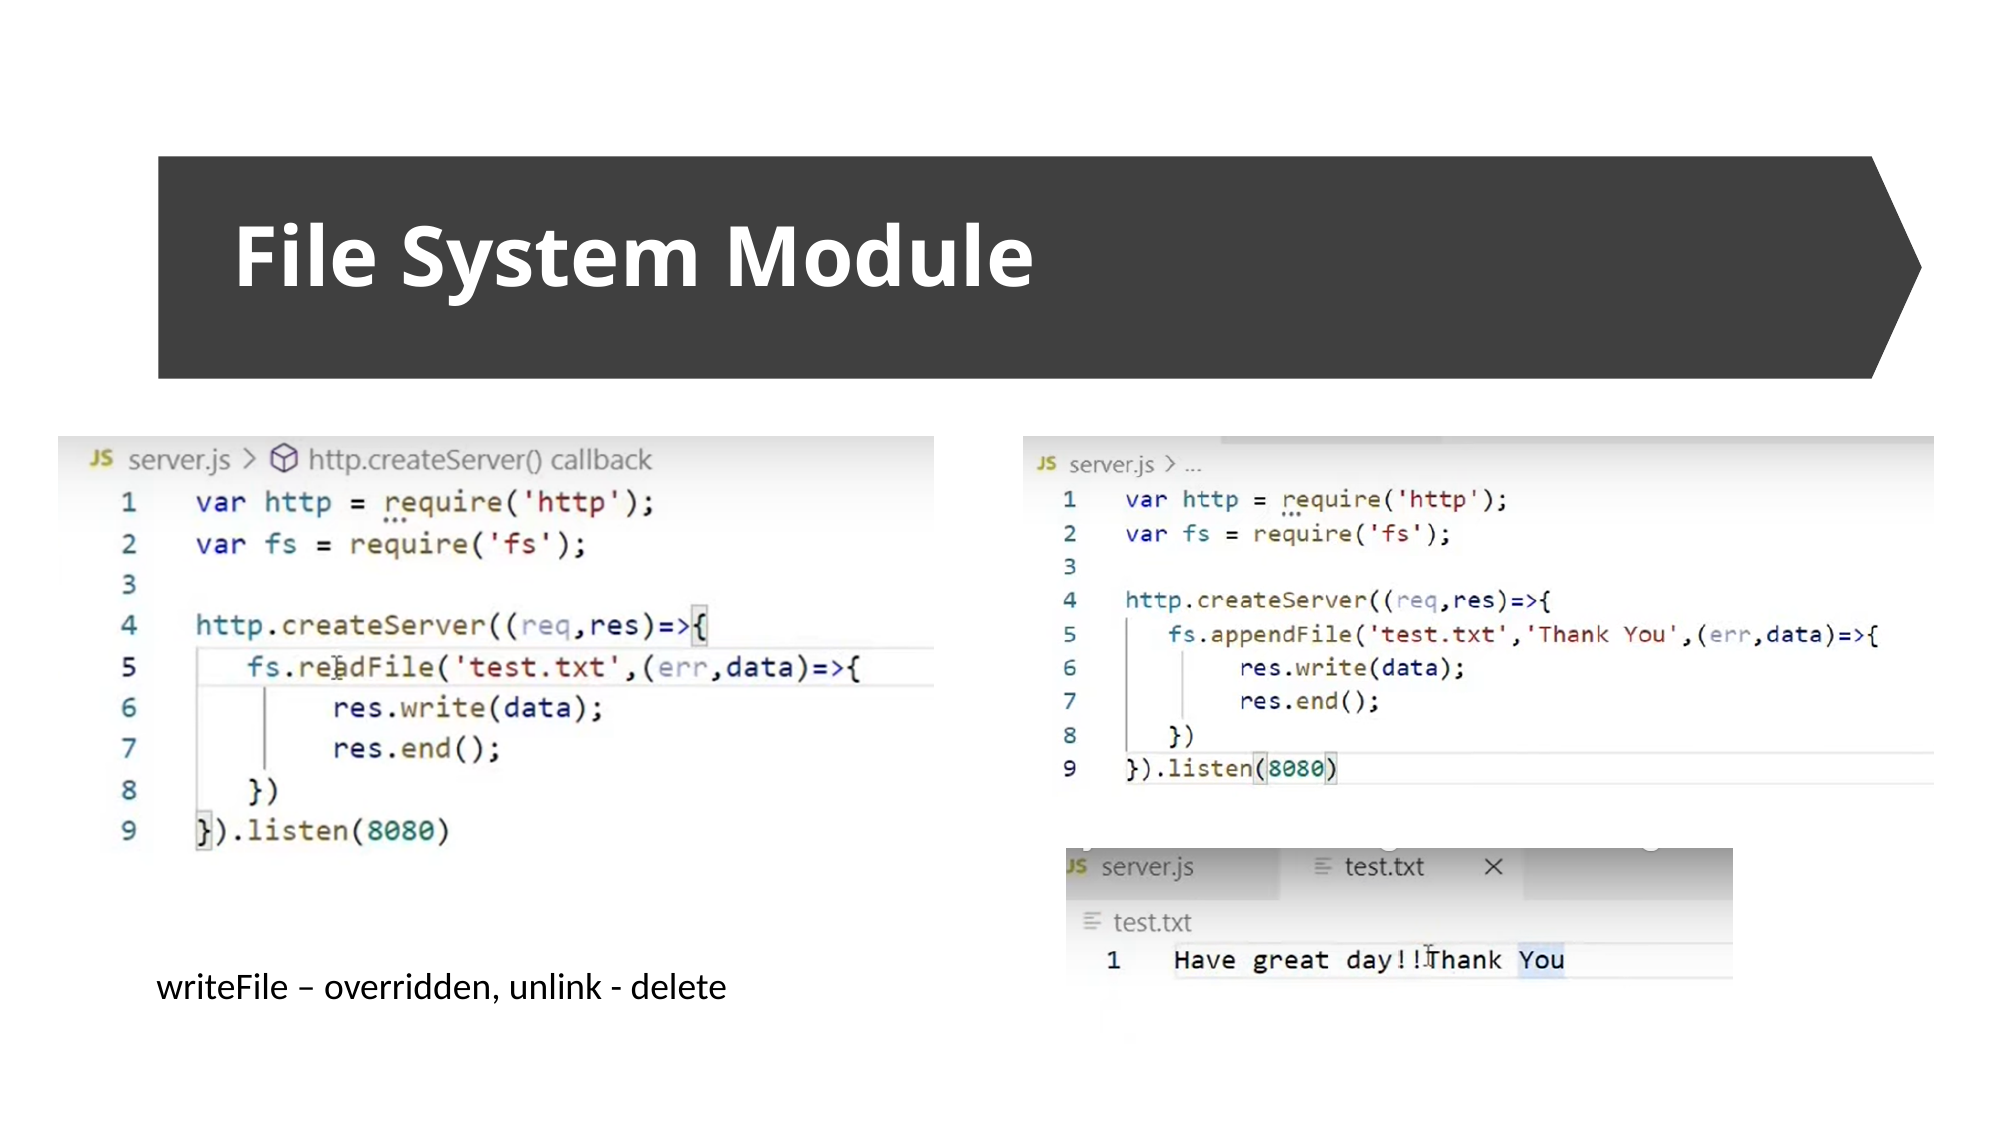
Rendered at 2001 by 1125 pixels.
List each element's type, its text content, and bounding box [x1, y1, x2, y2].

text_box writeFile – overridden, unlink - delete [141, 954, 910, 1015]
text_box [157, 155, 1923, 380]
picture [1066, 848, 1733, 1089]
picture [1023, 436, 1934, 846]
picture [58, 436, 934, 928]
title File System Module [217, 189, 1863, 331]
